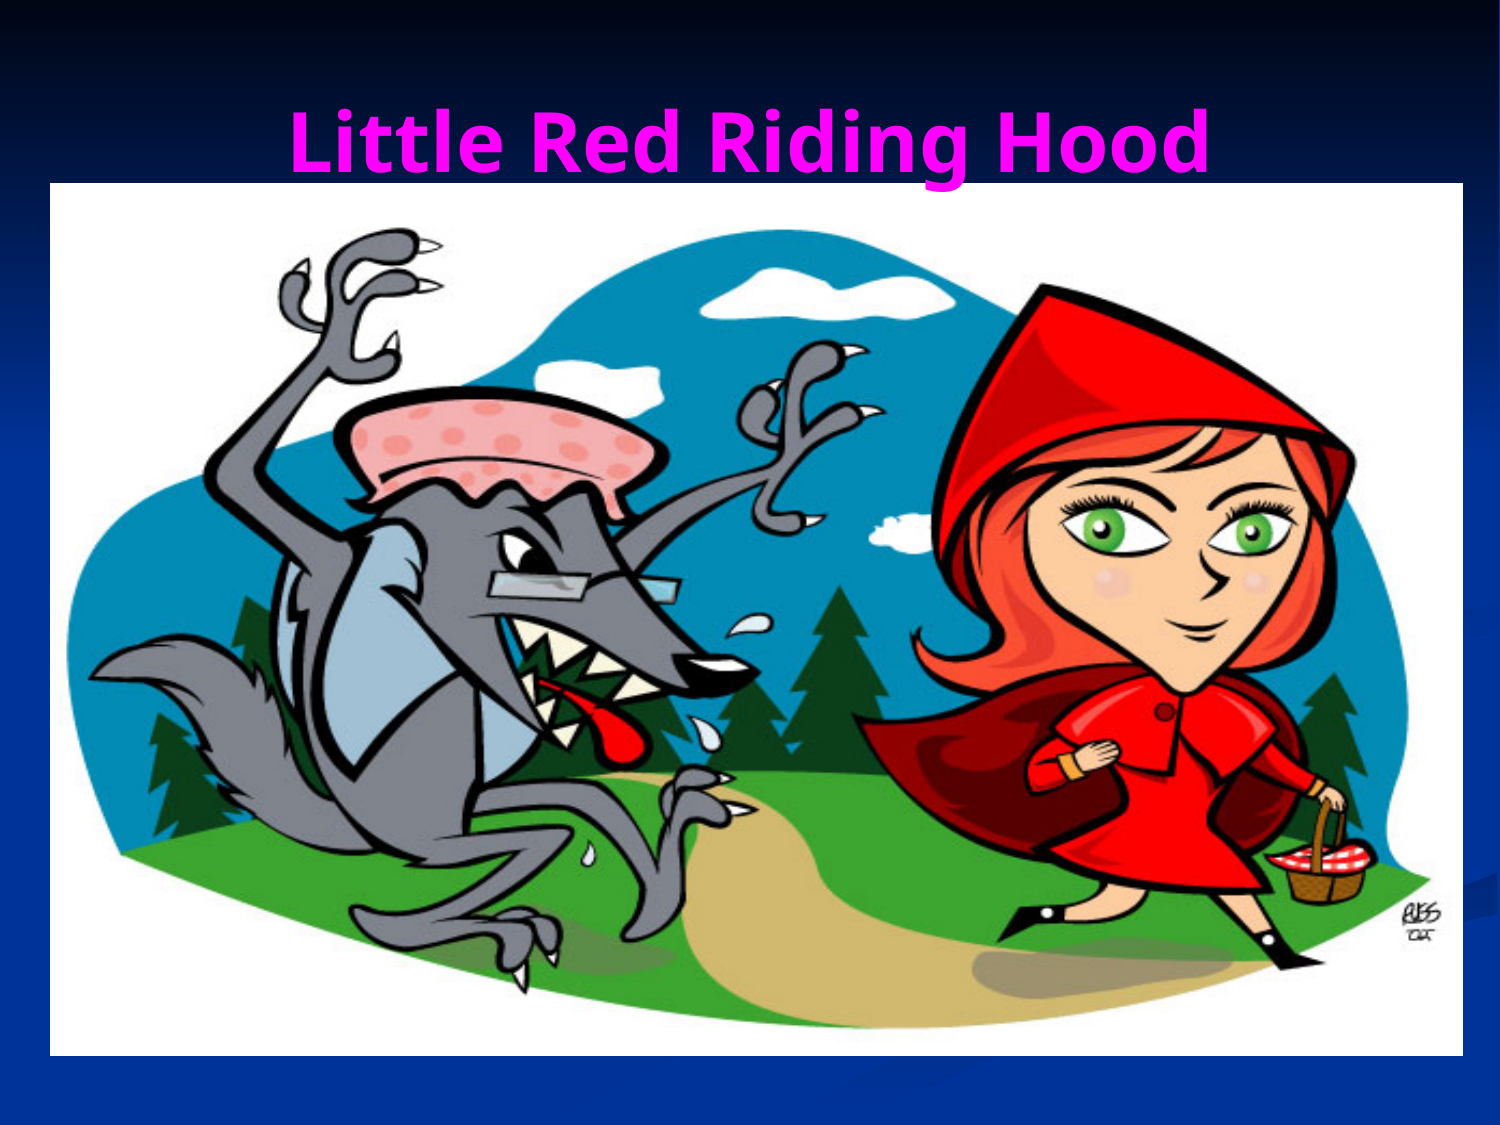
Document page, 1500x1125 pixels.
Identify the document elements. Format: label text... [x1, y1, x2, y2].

title Little Red Riding Hood [75, 45, 1425, 183]
picture [49, 183, 1463, 1056]
